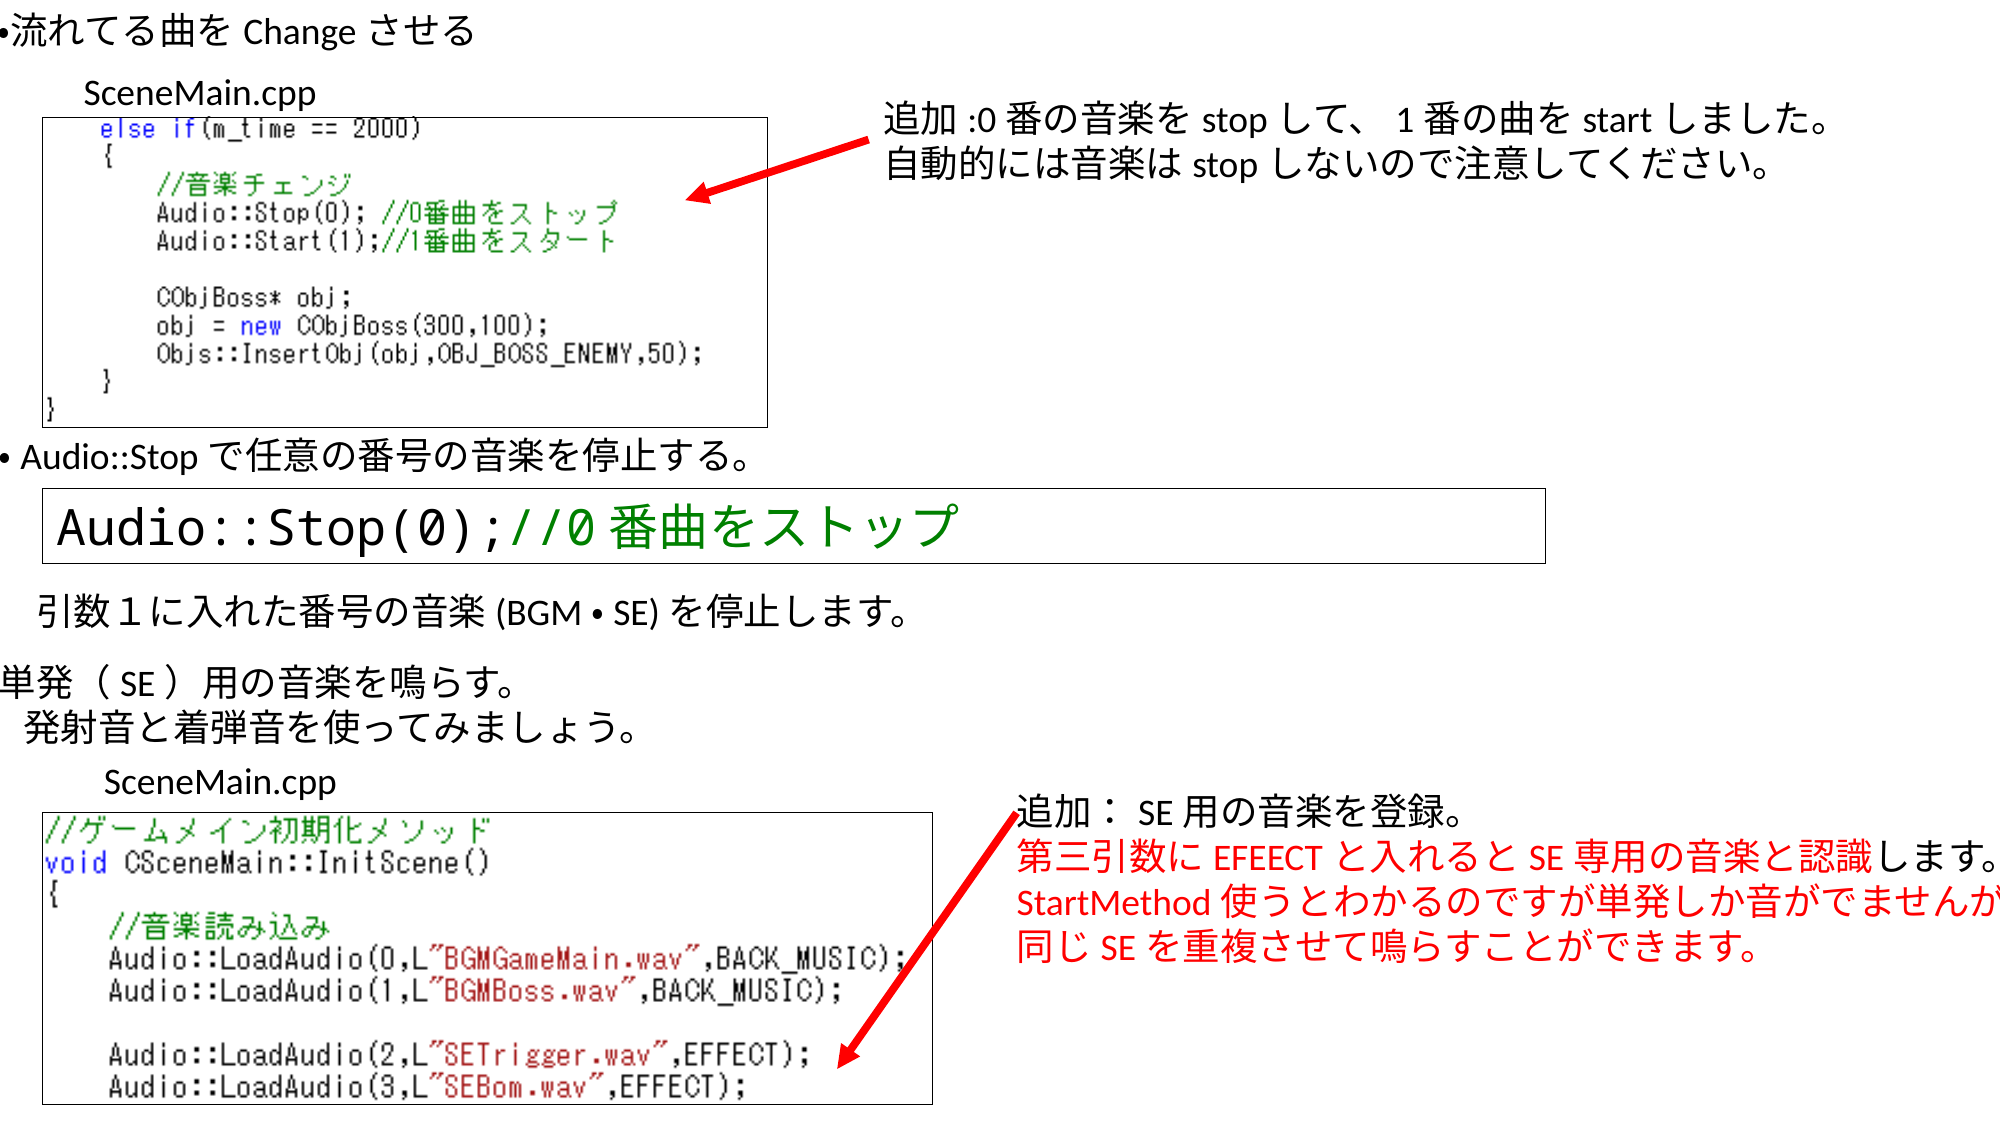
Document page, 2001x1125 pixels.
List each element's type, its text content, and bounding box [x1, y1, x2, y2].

text_box 引数１に入れた番号の音楽(BGM・SE)を停止します。 [21, 580, 943, 641]
text_box SceneMain.cpp [89, 749, 353, 810]
text_box 追加:0番の音楽をstopして、1番の曲をstartしました。 自動的には音楽はstopしないので注意してください。 [868, 87, 1864, 192]
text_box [685, 140, 936, 201]
text_box ・Audio::Stopで任意の番号の音楽を停止する。 [0, 424, 786, 485]
text_box ・単発（SE）用の音楽を鳴らす。 発射音と着弾音を使ってみましょう。 [0, 652, 672, 757]
text_box Audio::Stop(0);//0番曲をストップ [42, 488, 1546, 564]
text_box ・流れてる曲をChangeさせる [0, 0, 494, 60]
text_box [837, 812, 1017, 1069]
text_box SceneMain.cpp [68, 60, 332, 117]
picture [42, 116, 768, 428]
picture [42, 812, 933, 1105]
text_box 追加：SE用の音楽を登録。 第三引数にEFEECTと入れるとSE専用の音楽と認識します。 StartMethod使うとわかるのですが単発しか音がでませんが 同じSEを重複させて鳴らすことができます。 [1001, 780, 2000, 975]
